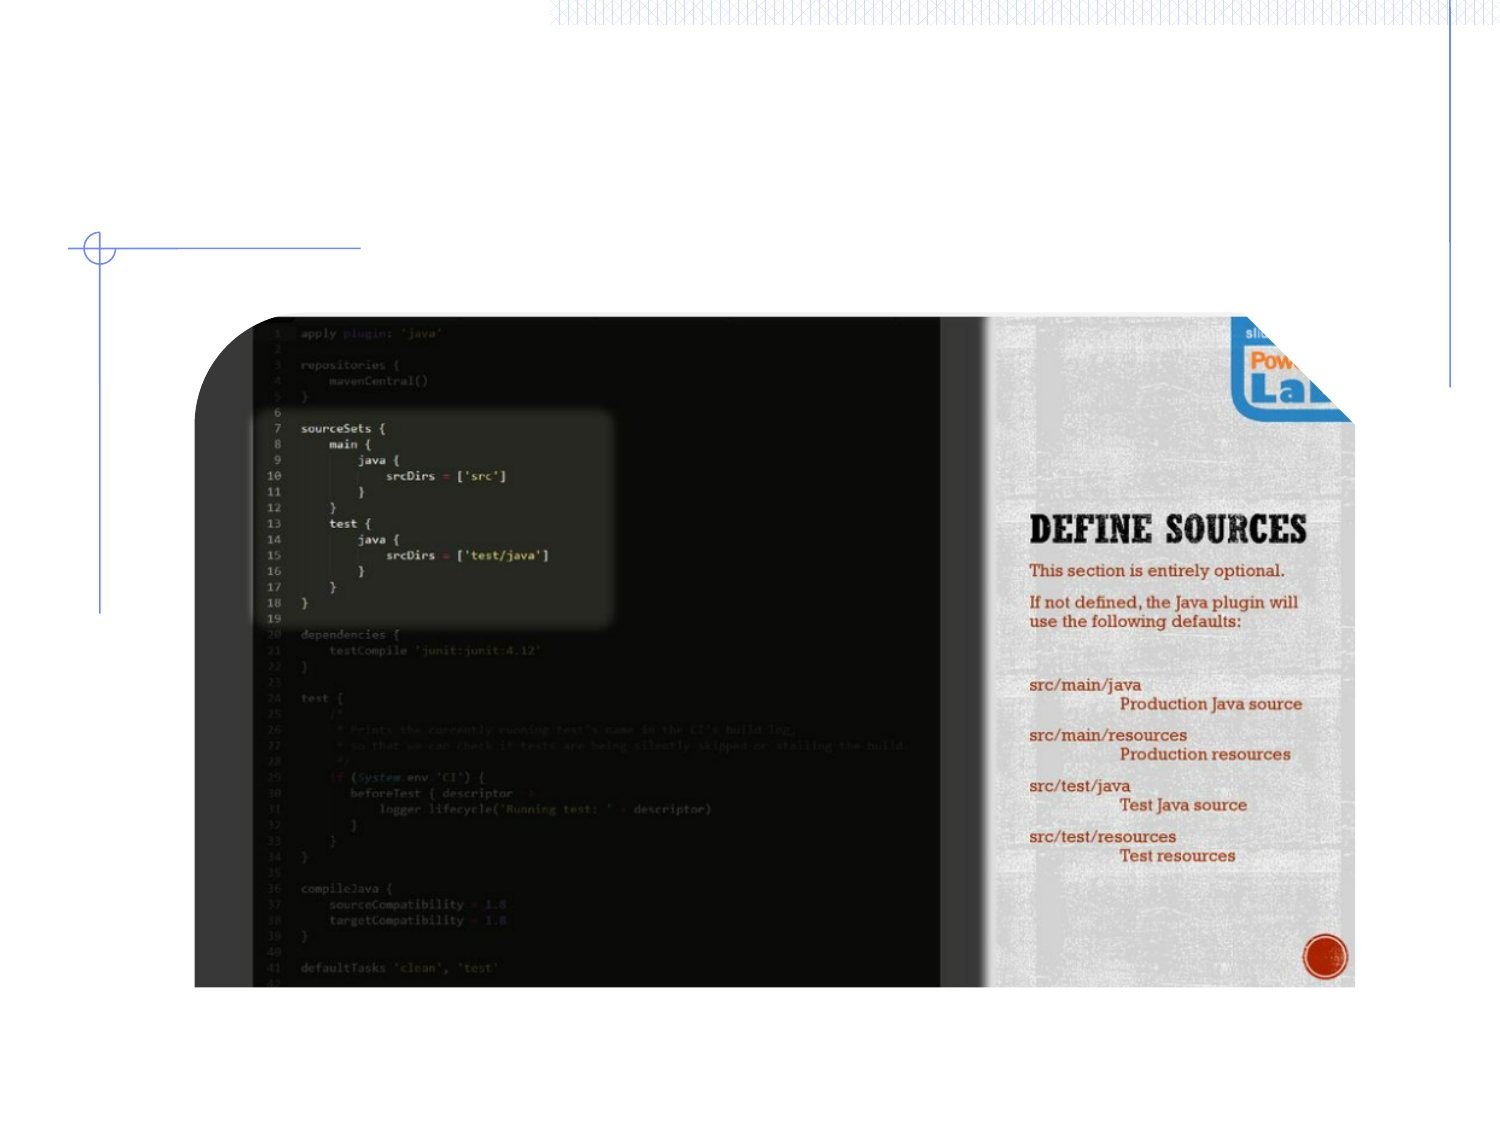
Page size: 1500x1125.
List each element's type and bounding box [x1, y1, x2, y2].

list [194, 312, 1356, 988]
